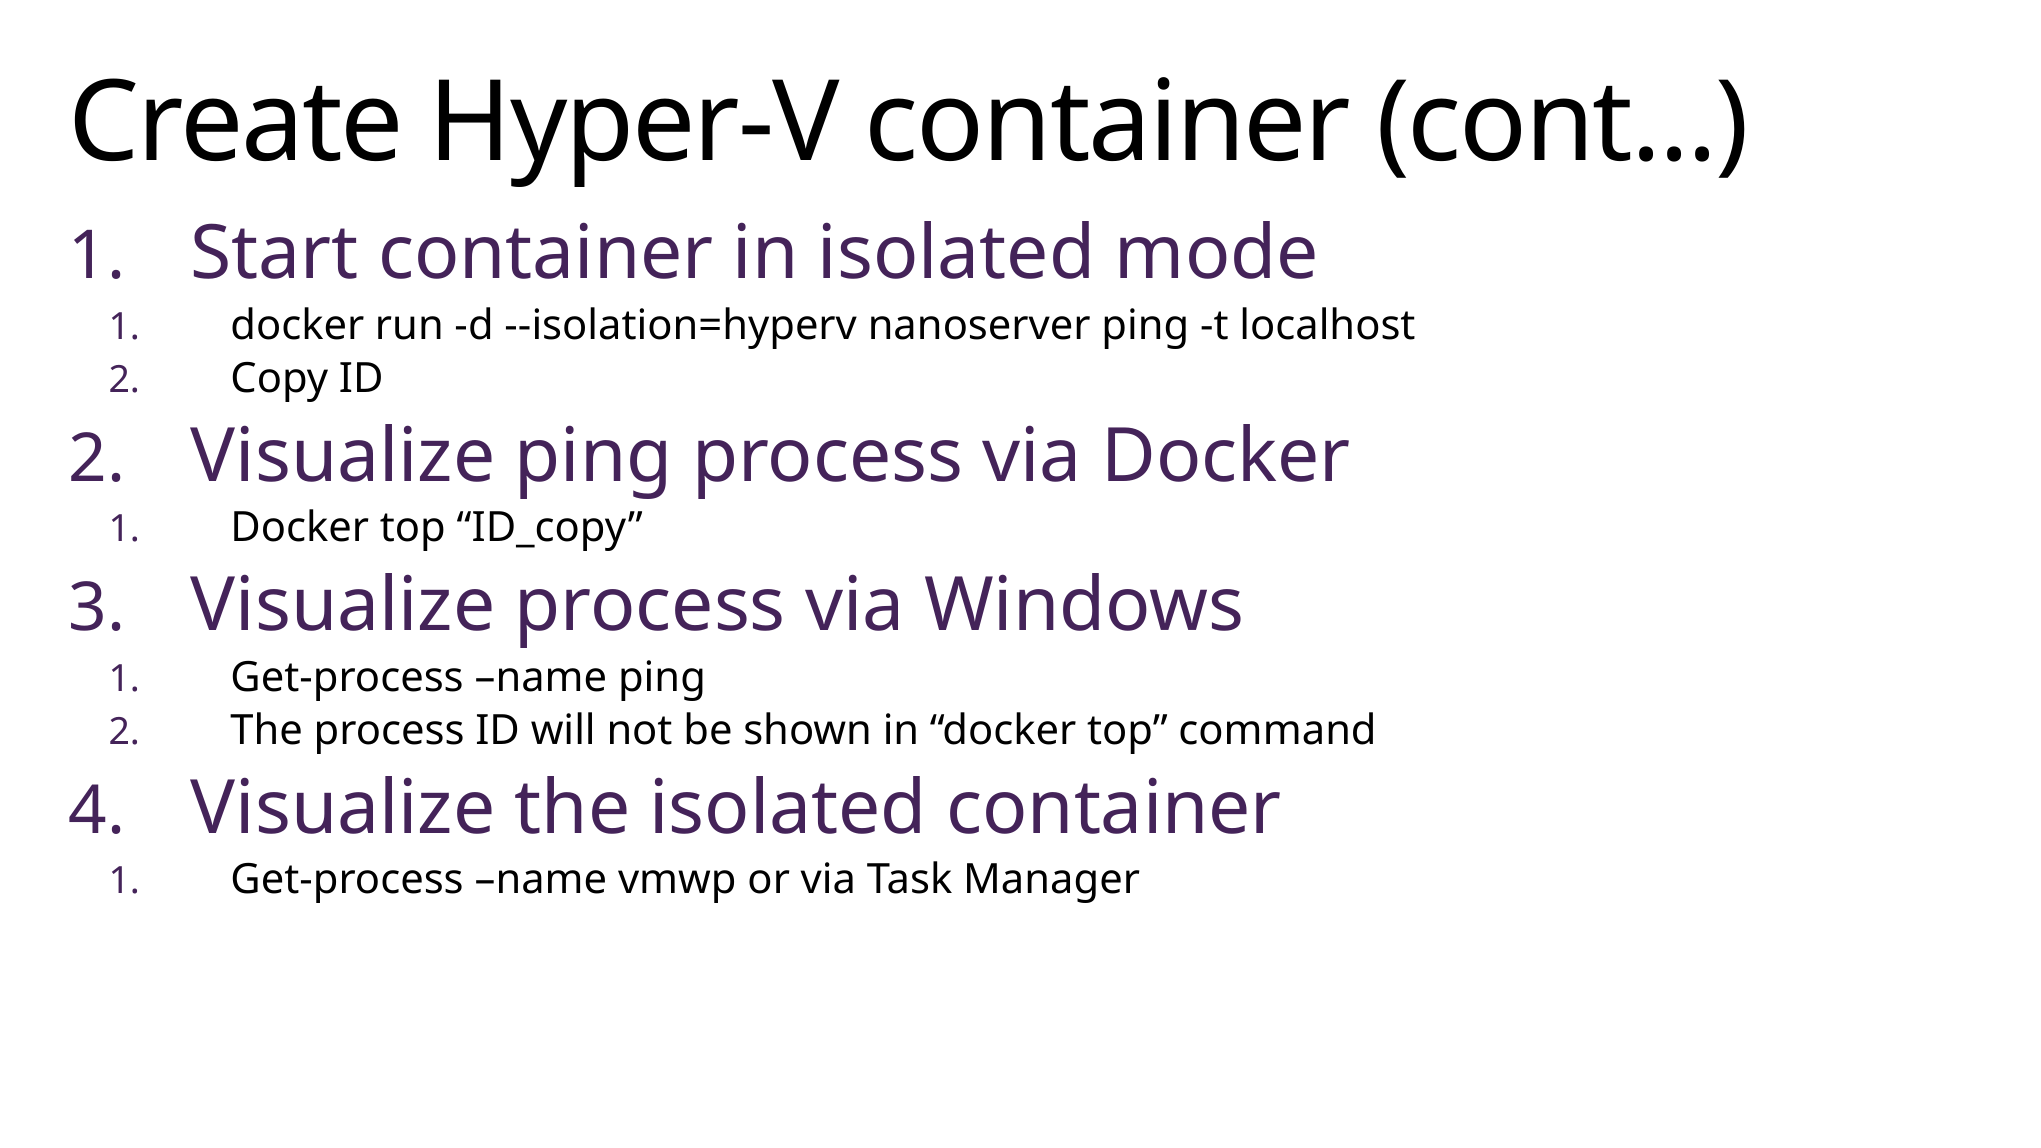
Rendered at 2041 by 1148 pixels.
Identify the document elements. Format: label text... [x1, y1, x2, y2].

title Create Hyper-V container (cont...) [45, 48, 1996, 199]
list Start container in isolated mode docker run -d --isolation=hyperv nanoserver ping -t localhost Copy ID Visualize ping process via Docker Docker top “ID_copy” Visualize process via Windows Get-process –name ping The process ID will not be shown in “docker top” command Visualize the isolated container Get-process –name vmwp or via Task Manager [45, 199, 1996, 1111]
